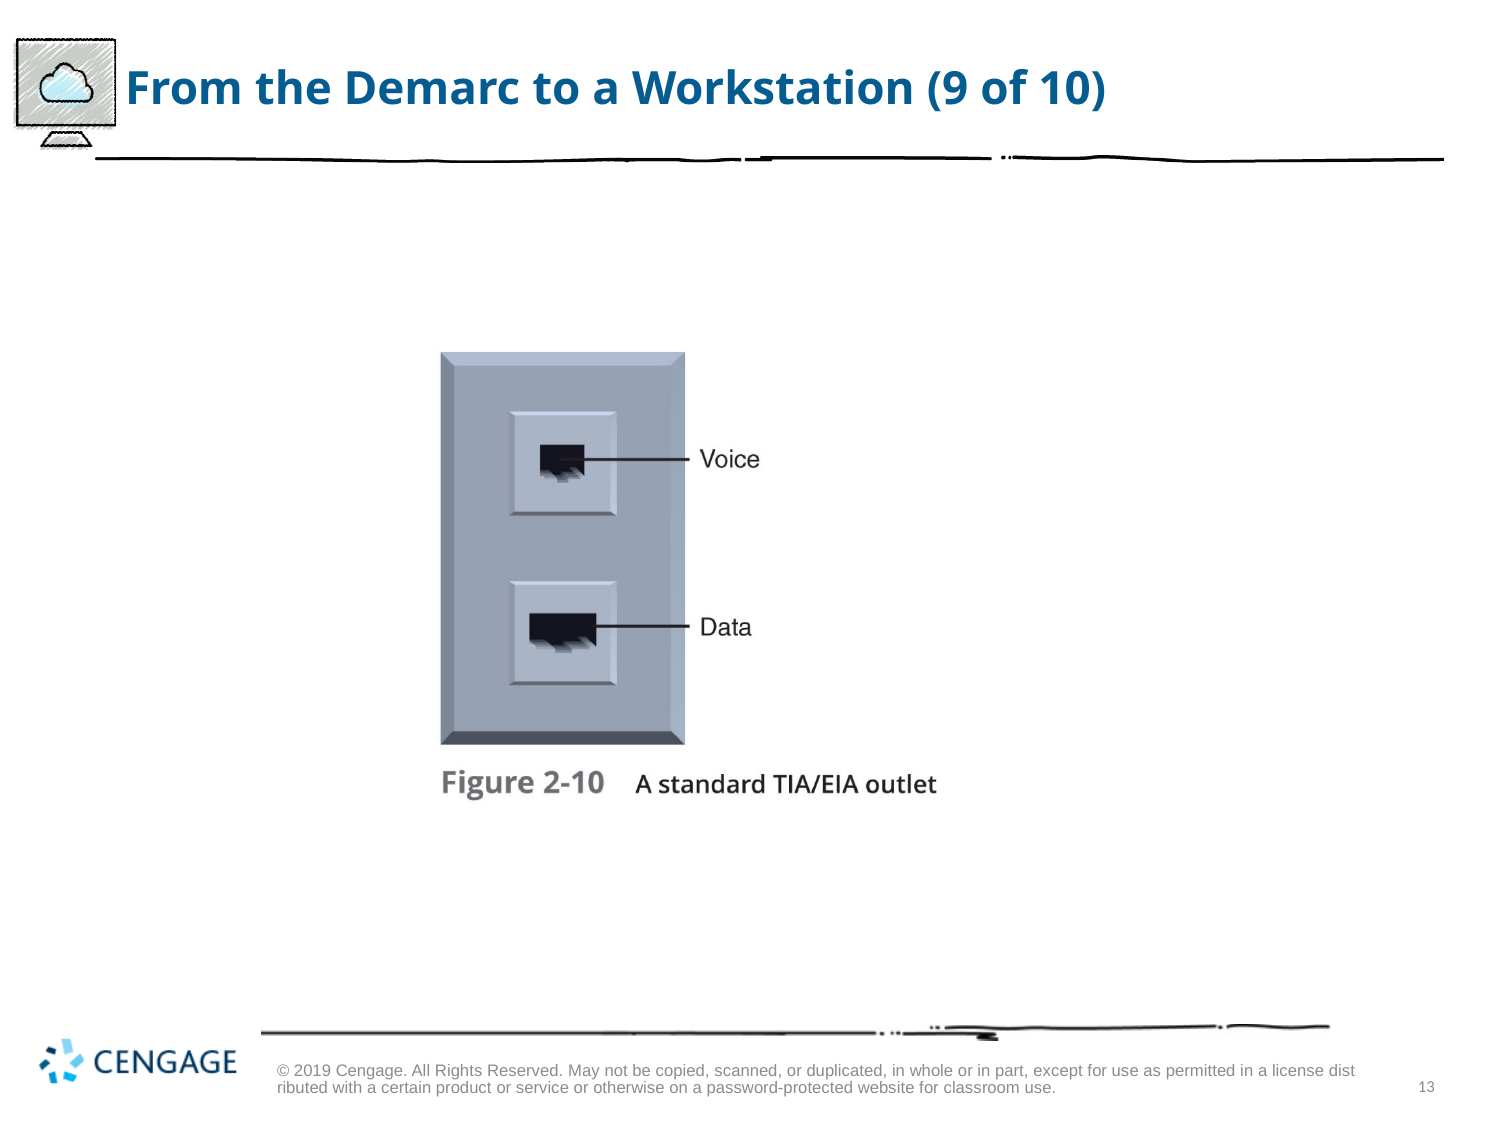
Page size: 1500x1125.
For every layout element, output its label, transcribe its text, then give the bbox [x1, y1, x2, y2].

picture [95, 155, 1444, 163]
footer © 2019 Cengage. All Rights Reserved. May not be copied, scanned, or duplicated, in whole or in part, except for use as permitted in a license distributed with a certain product or service or otherwise on a password-protected website for classroom use. [262, 1050, 1375, 1091]
picture [437, 349, 939, 803]
title From the Demarc to a Workstation (9 of 10) [125, 66, 1442, 116]
picture [19, 1025, 249, 1096]
picture [261, 1024, 1331, 1041]
picture [13, 36, 117, 151]
